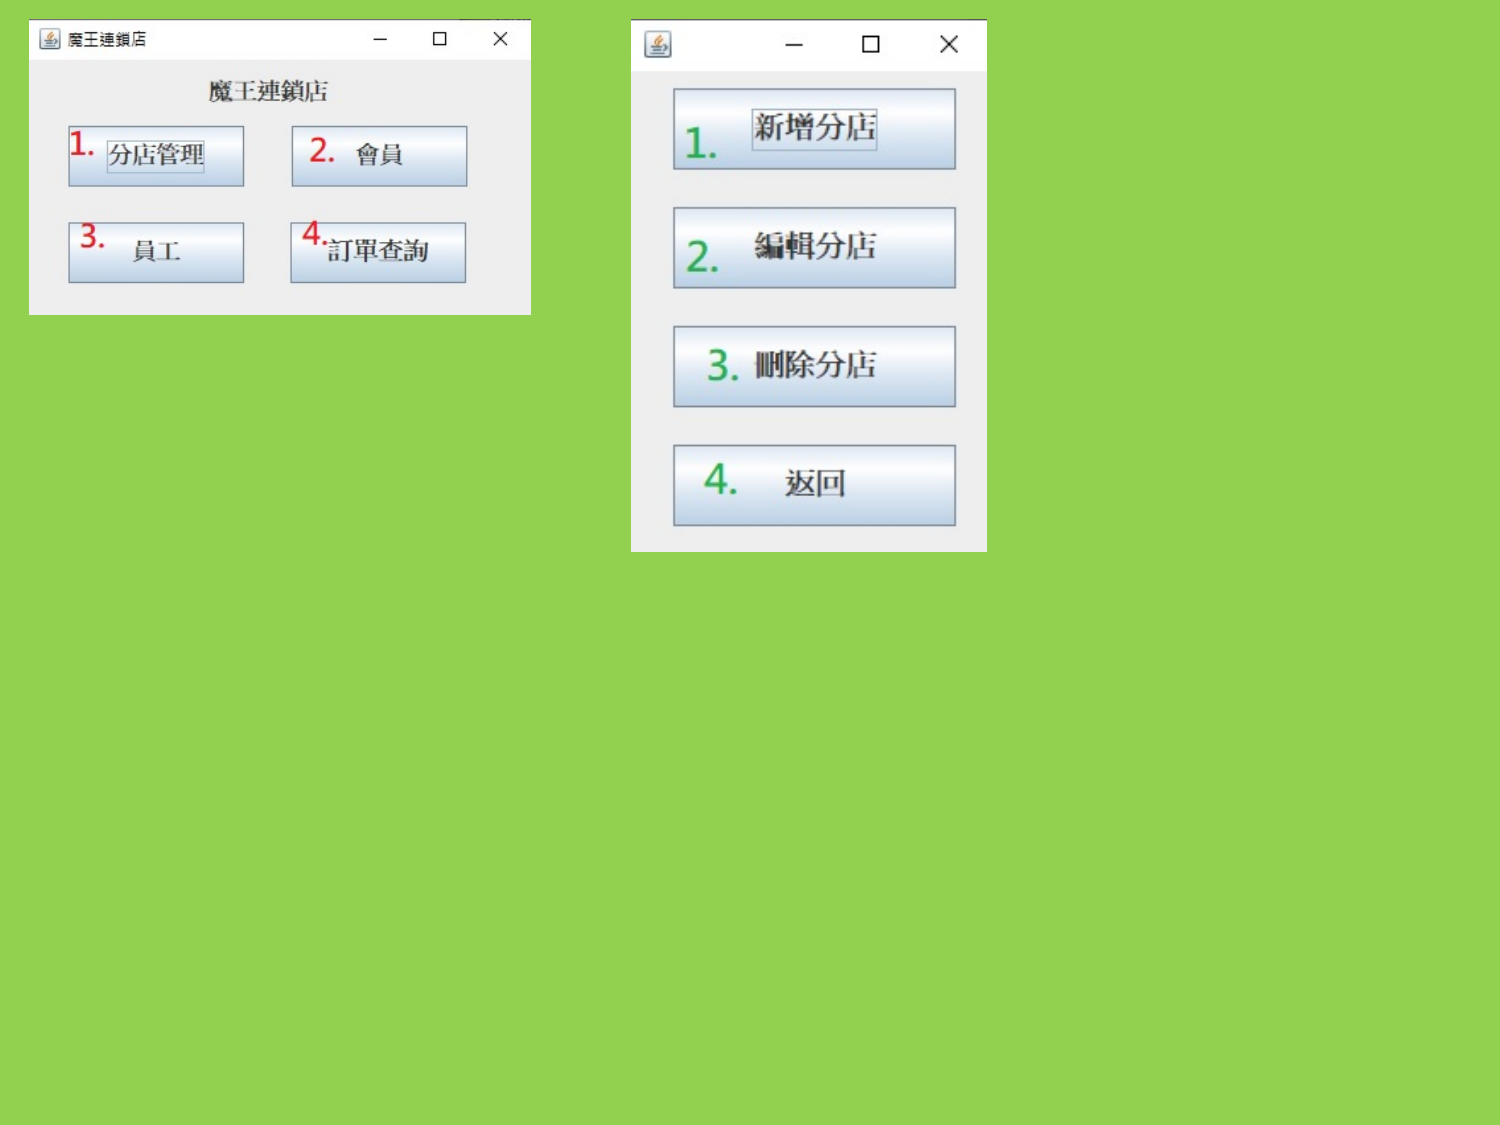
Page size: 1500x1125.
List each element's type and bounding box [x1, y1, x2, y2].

picture [631, 18, 987, 552]
picture [29, 18, 531, 315]
